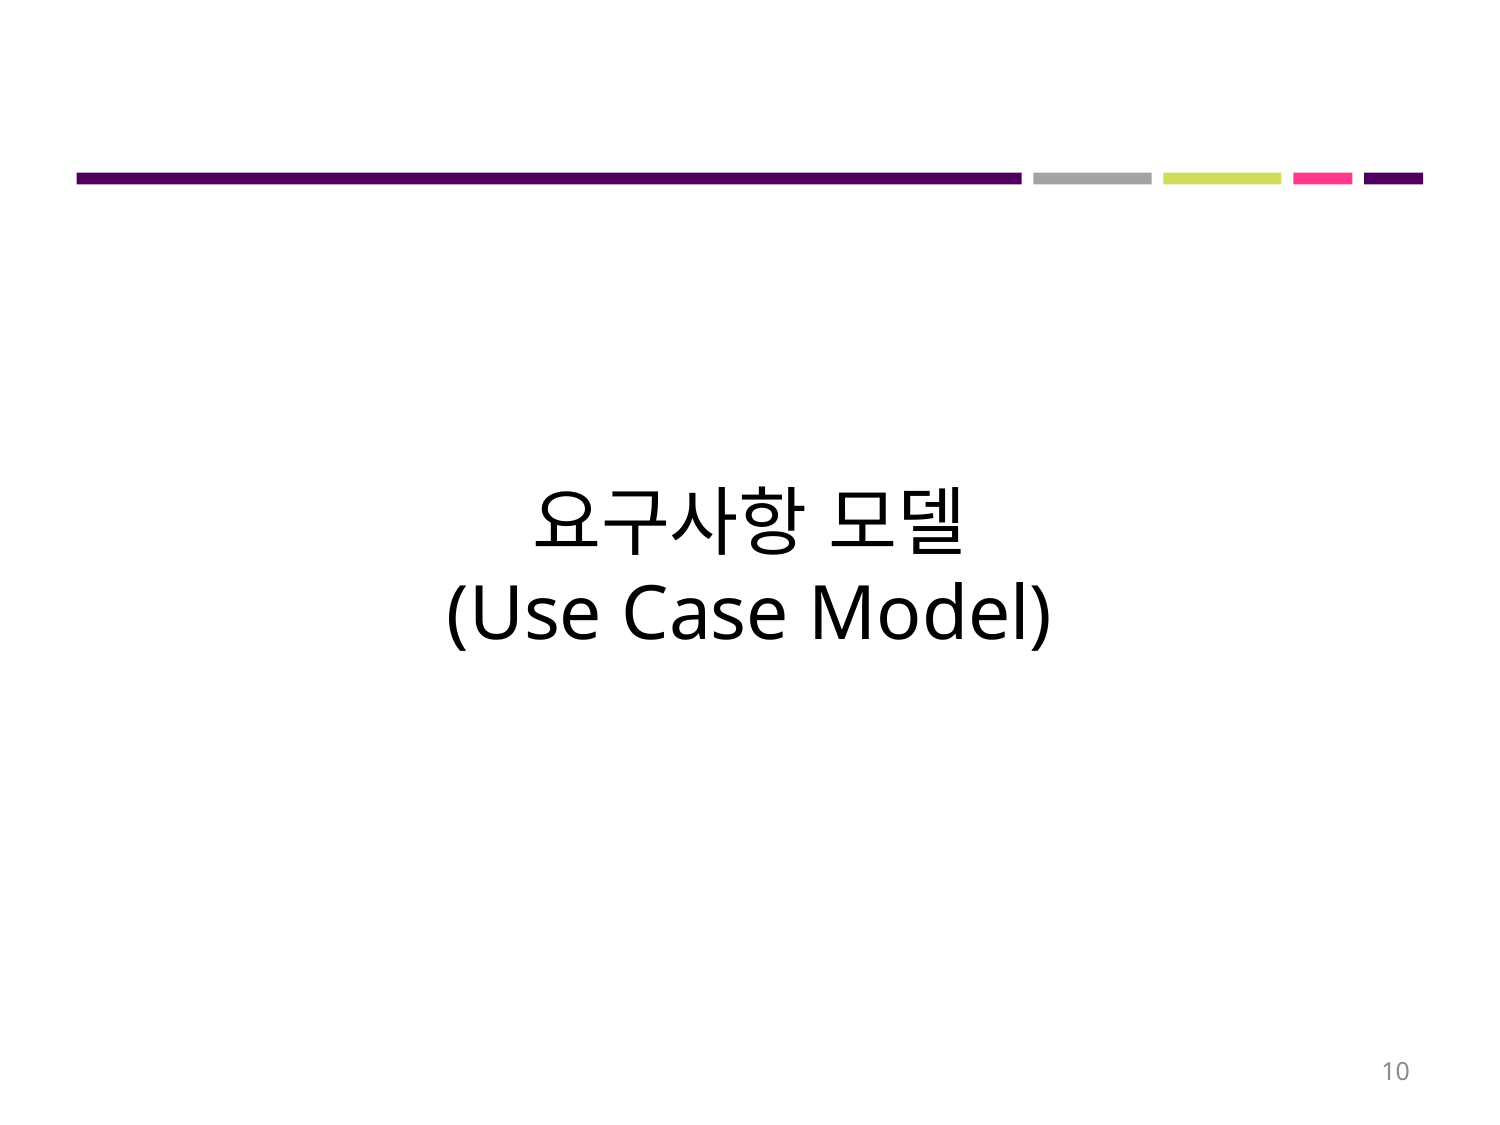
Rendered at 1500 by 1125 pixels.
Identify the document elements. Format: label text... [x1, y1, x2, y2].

slide_number 10 [1074, 1042, 1425, 1103]
text_box 요구사항 모델 (Use Case Model) [112, 444, 1388, 686]
